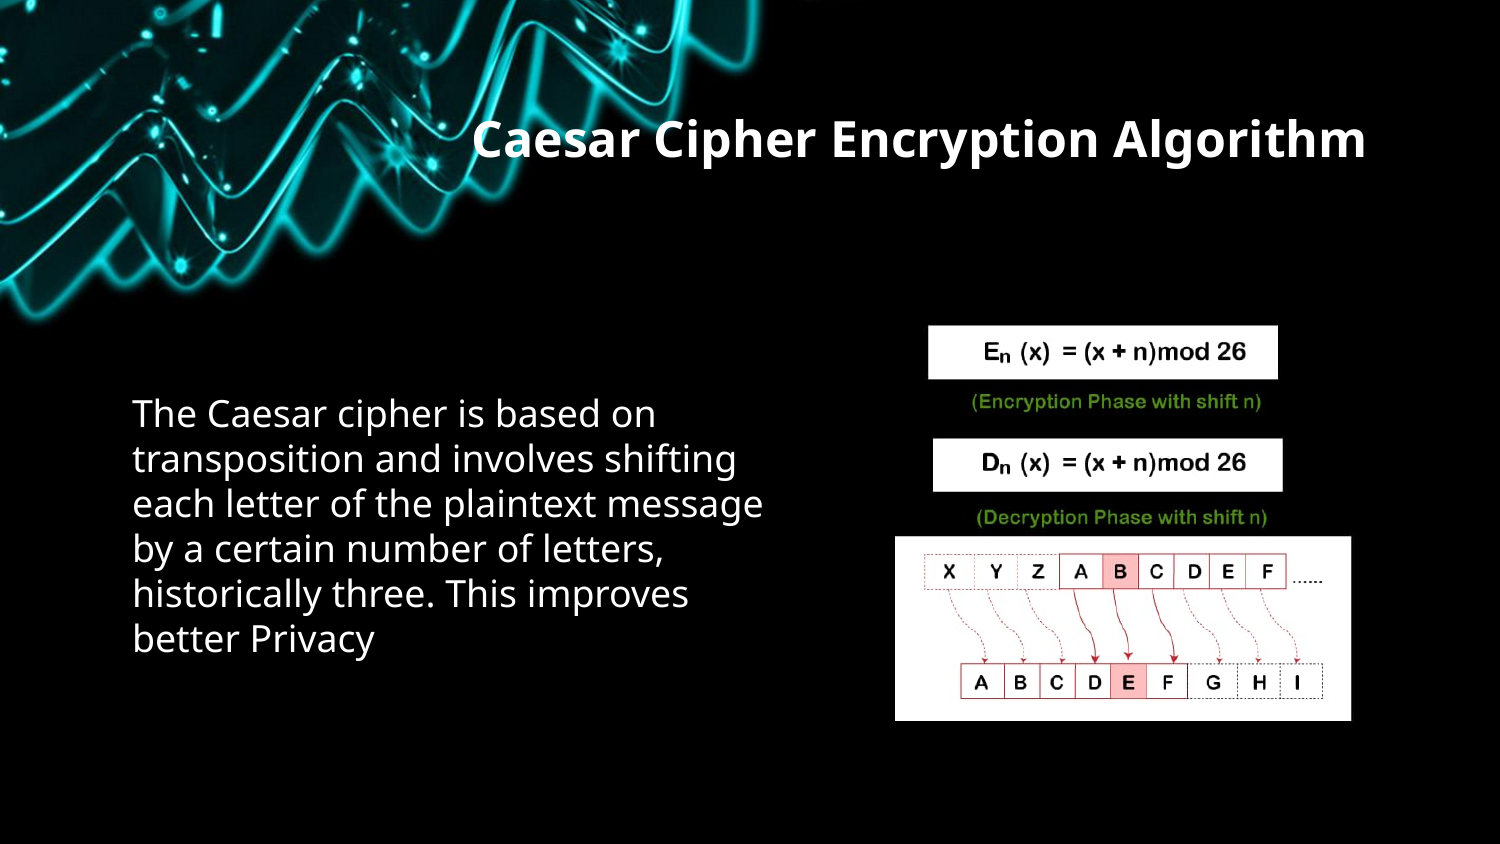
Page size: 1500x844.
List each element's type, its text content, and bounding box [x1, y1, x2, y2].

list The Caesar cipher is based on transposition and involves shifting each letter of the plaintext message by a certain number of letters, historically three. This improves better Privacy [116, 235, 797, 675]
picture [0, 0, 1500, 844]
title Caesar Cipher Encryption Algorithm [116, 88, 1383, 183]
